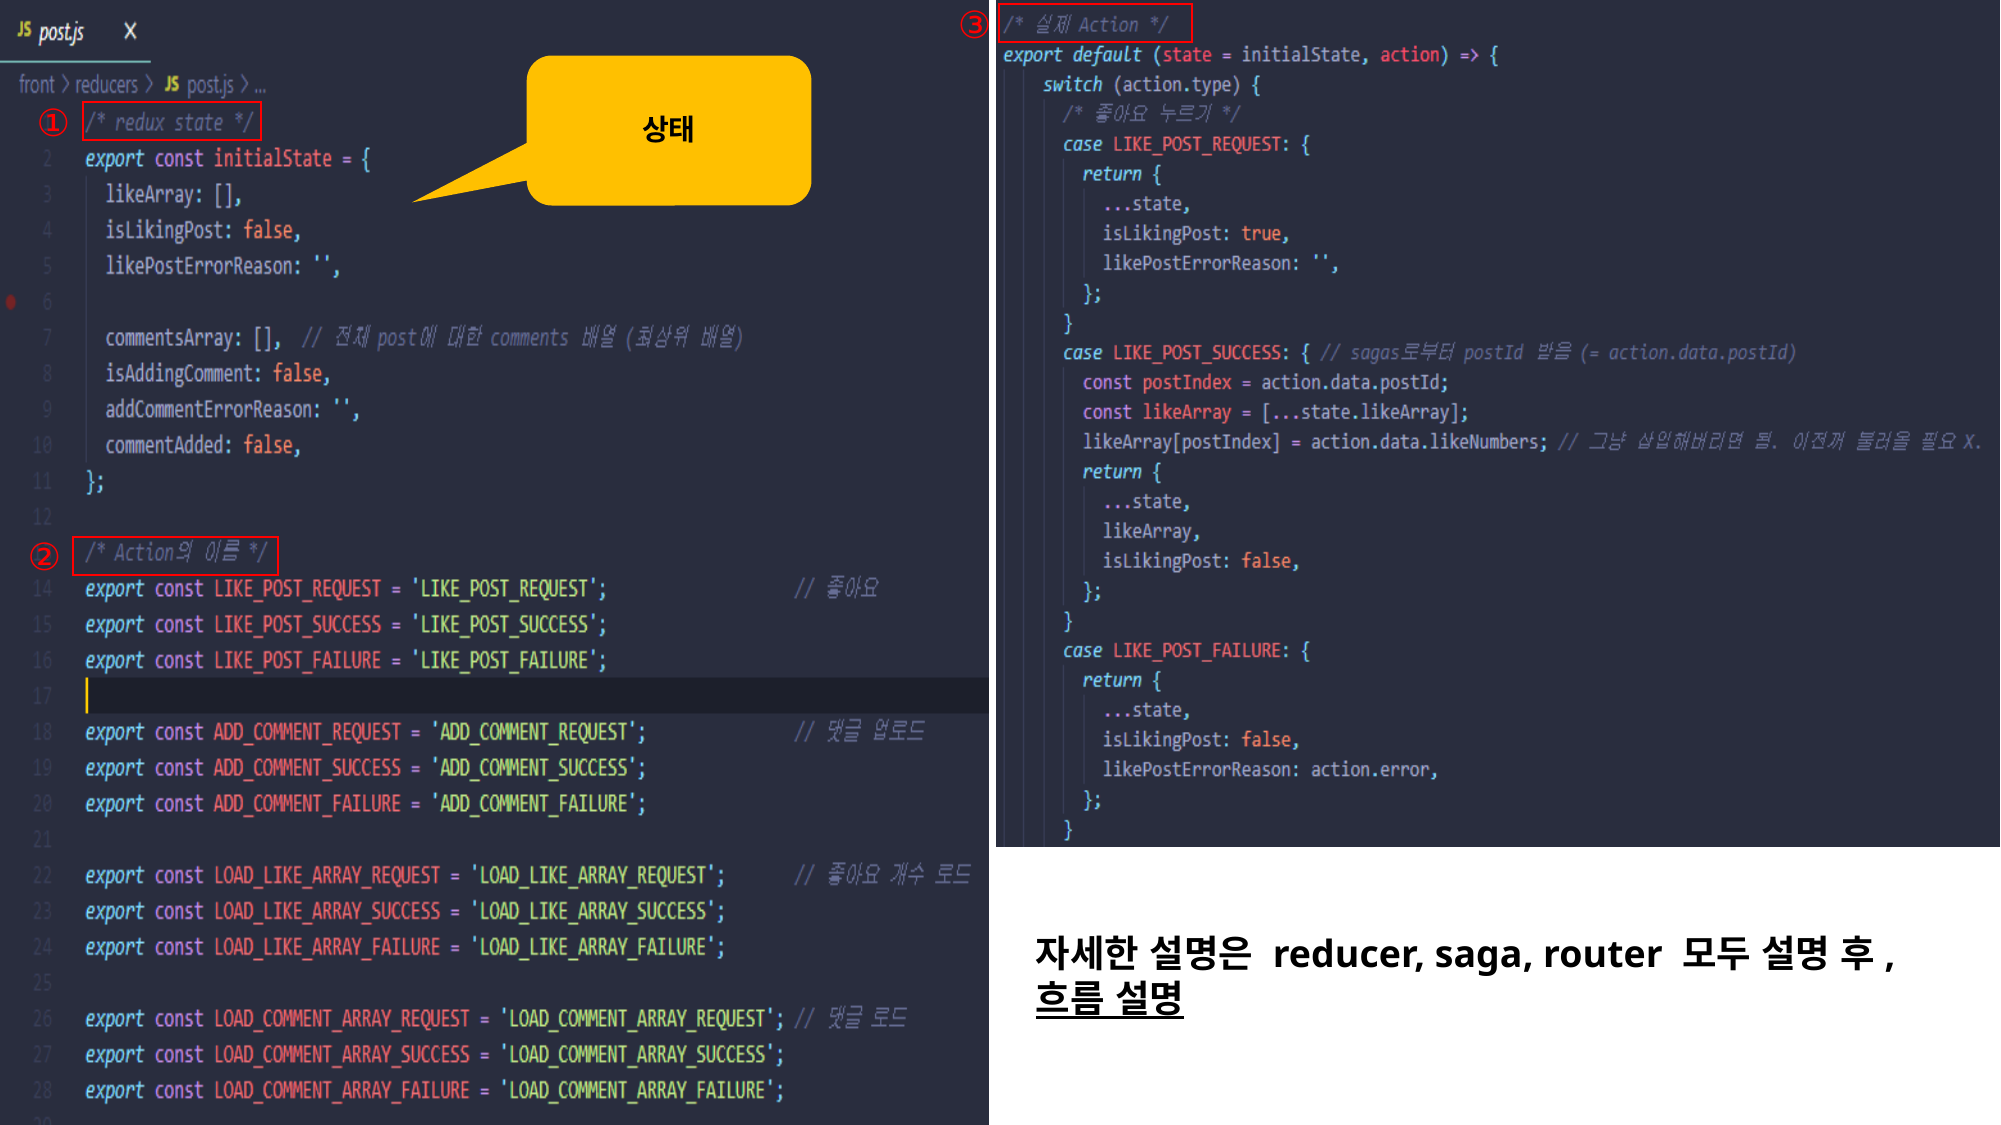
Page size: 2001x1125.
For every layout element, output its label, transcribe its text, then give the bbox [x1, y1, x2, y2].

picture [0, 0, 989, 1125]
picture [996, 0, 2000, 847]
text_box 자세한 설명은 reducer, saga, router 모두 설명 후, 흐름 설명 [1021, 923, 1964, 1028]
text_box ③ [989, 0, 996, 54]
